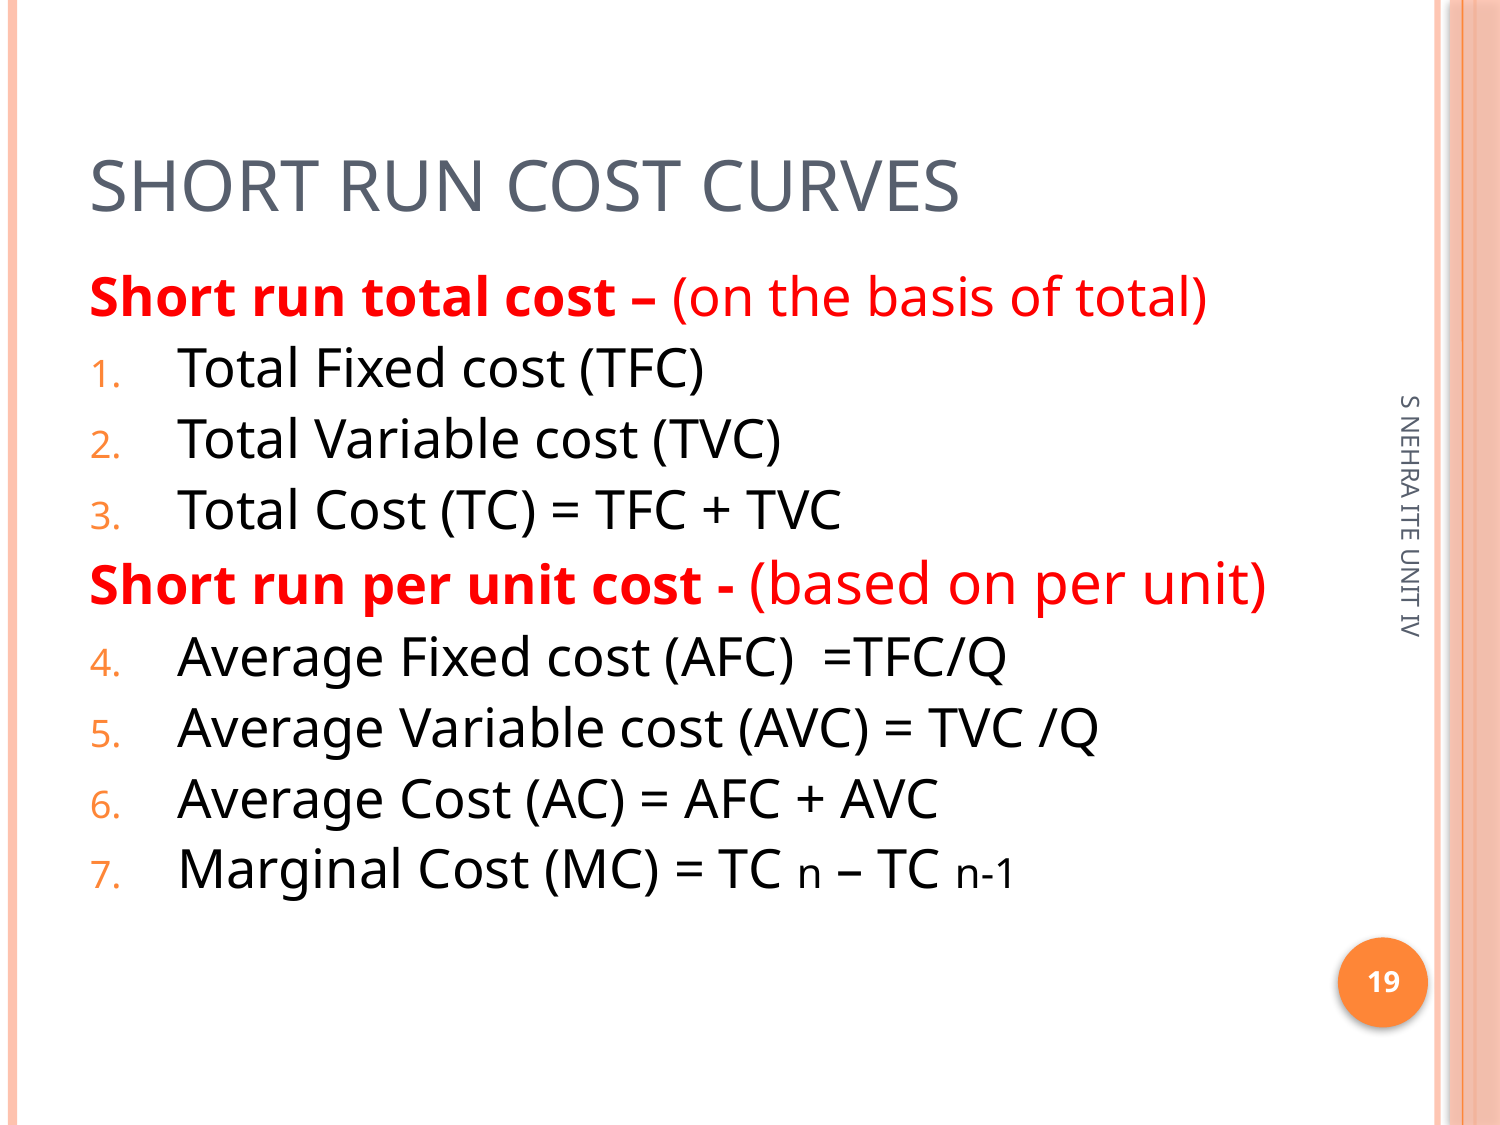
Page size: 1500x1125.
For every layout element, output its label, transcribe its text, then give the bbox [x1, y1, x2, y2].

title Short run cost curves [75, 45, 1300, 233]
slide_number 19 [1333, 940, 1434, 1027]
footer S NEHRA ITE UNIT IV [1379, 380, 1440, 906]
list Short run total cost – (on the basis of total) Total Fixed cost (TFC) Total Variable cost (TVC) Total Cost (TC) = TFC + TVC Short run per unit cost - (based on per unit) Average Fixed cost (AFC) =TFC/Q Average Variable cost (AVC) = TVC /Q Average Cost (AC) = AFC + AVC Marginal Cost (MC) = TC n – TC n-1 [75, 262, 1338, 1062]
